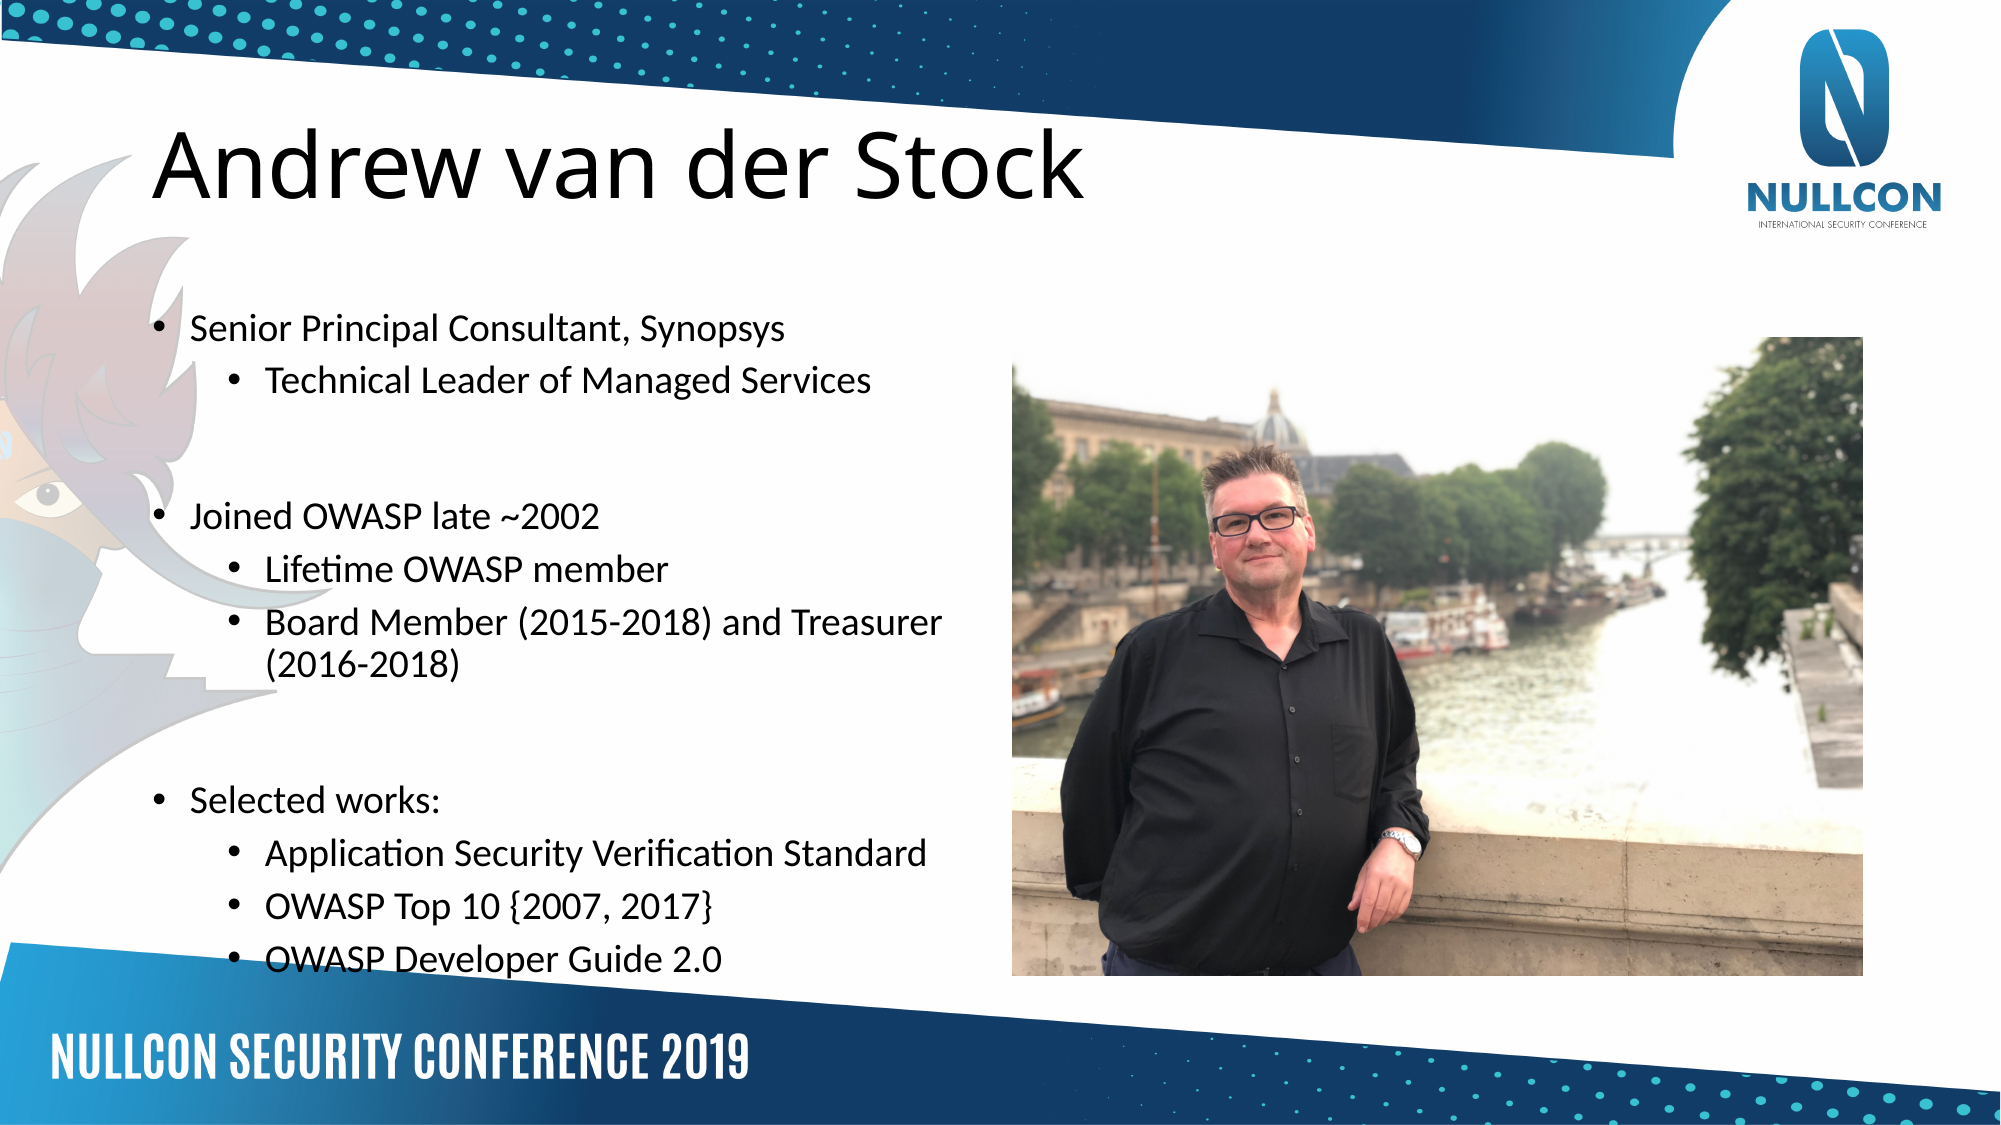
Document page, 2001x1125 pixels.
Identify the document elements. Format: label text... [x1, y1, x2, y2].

title Andrew van der Stock [137, 59, 1863, 278]
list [1012, 337, 1863, 976]
picture [0, 0, 2001, 1125]
list Senior Principal Consultant, Synopsys Technical Leader of Managed Services Joined OWASP late ~2002 Lifetime OWASP member Board Member (2015-2018) and Treasurer (2016-2018) Selected works: Application Security Verification Standard OWASP Top 10 {2007, 2017} OWASP Developer Guide 2.0 [137, 299, 988, 1014]
